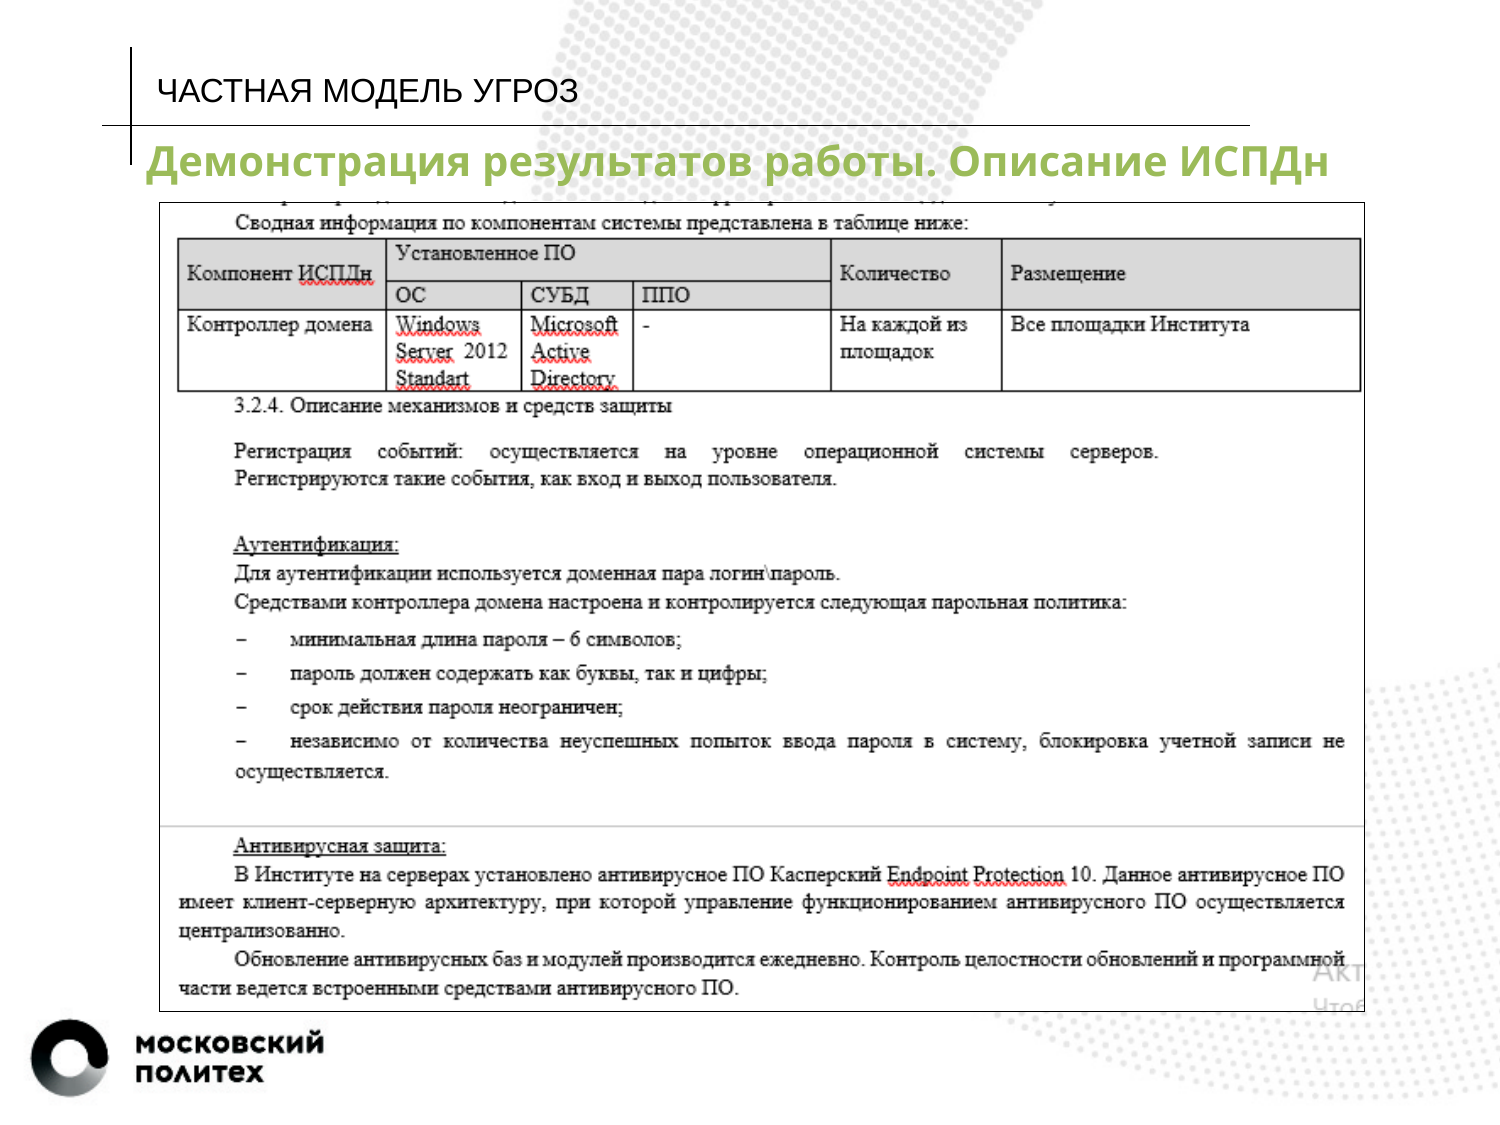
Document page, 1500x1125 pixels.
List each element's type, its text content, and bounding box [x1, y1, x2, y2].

text_box Демонстрация результатов работы. Описание ИСПДн [131, 126, 1409, 192]
text_box ЧАСТНАЯ МОДЕЛЬ УГРОЗ [141, 47, 1409, 126]
picture [0, 0, 1500, 1125]
